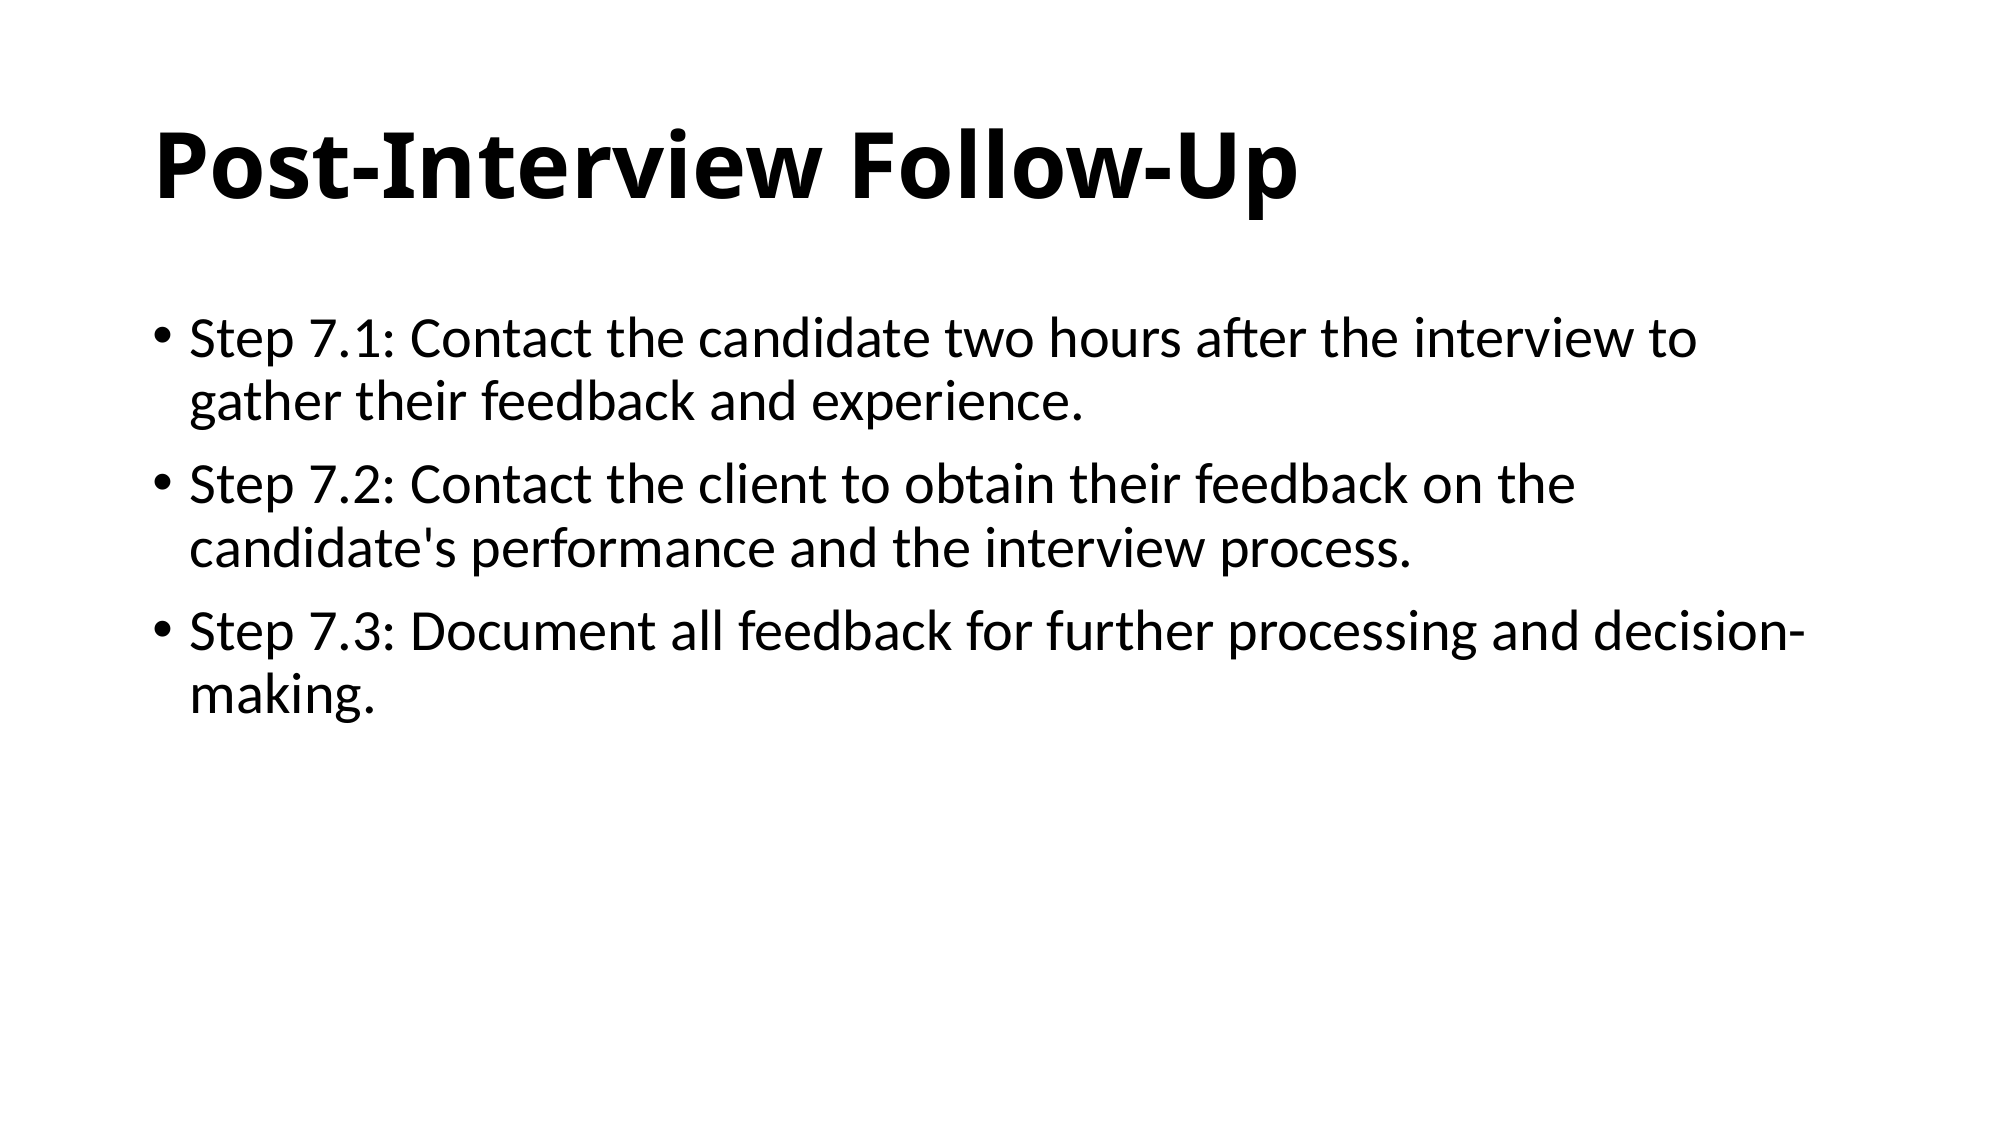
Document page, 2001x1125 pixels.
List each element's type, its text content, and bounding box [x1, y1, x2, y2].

title Post-Interview Follow-Up [137, 59, 1863, 278]
list Step 7.1: Contact the candidate two hours after the interview to gather their feedback and experience. Step 7.2: Contact the client to obtain their feedback on the candidate's performance and the interview process. Step 7.3: Document all feedback for further processing and decision-making. [137, 299, 1863, 1014]
